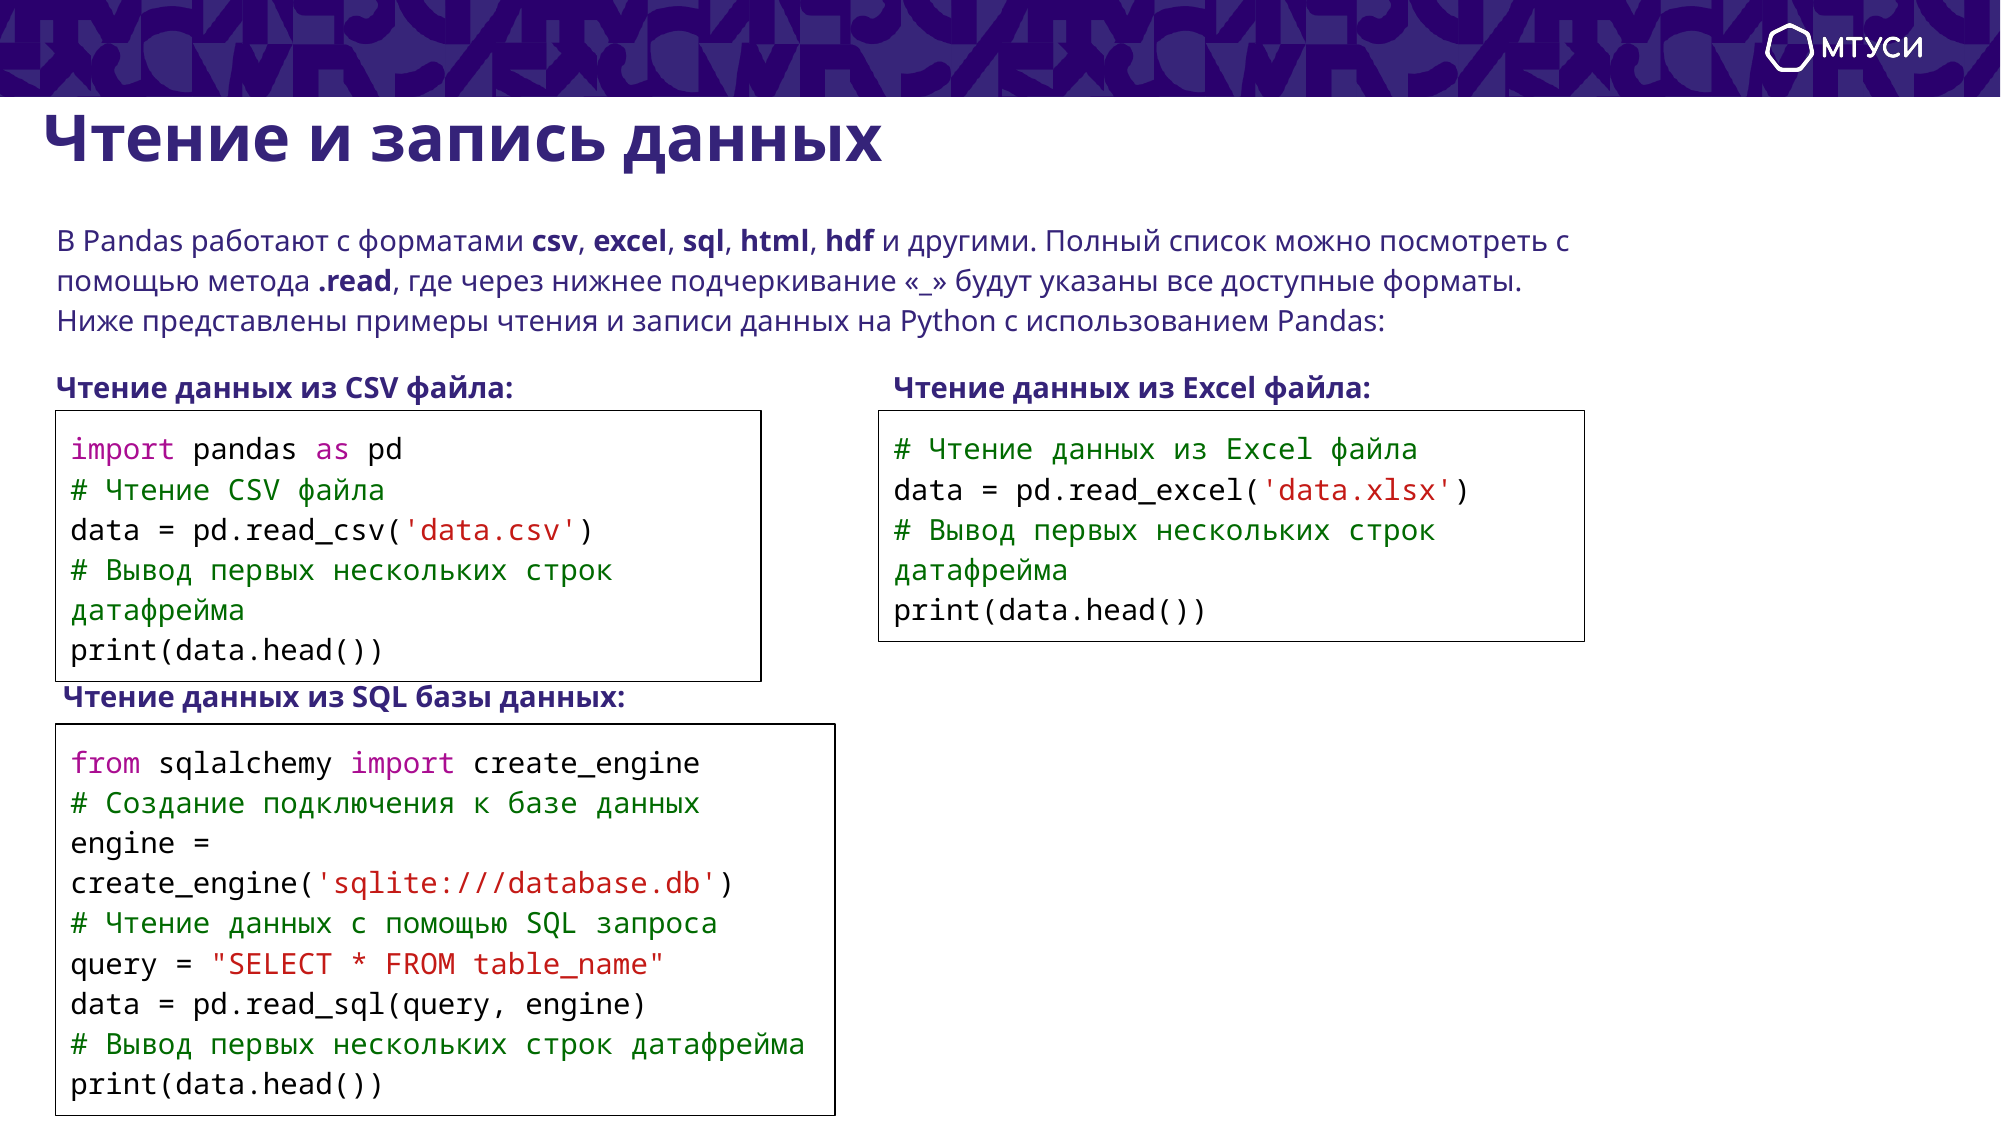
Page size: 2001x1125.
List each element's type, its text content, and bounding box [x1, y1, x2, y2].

text_box import pandas as pd # Чтение CSV файла data = pd.read_csv('data.csv') # Вывод первых нескольких строк датафрейма print(data.head()) [55, 420, 762, 658]
text_box Чтение данных из SQL базы данных: [48, 658, 769, 729]
text_box # Чтение данных из Excel файла data = pd.read_excel('data.xlsx') # Вывод первых нескольких строк датафрейма print(data.head()) [878, 410, 1585, 642]
text_box Чтение данных из CSV файла: [41, 349, 762, 420]
title Чтение и запись данных [28, 98, 2000, 203]
text_box from sqlalchemy import create_engine # Создание подключения к базе данных engine = create_engine('sqlite:///database.db') # Чтение данных с помощью SQL запроса query = "SELECT * FROM table_name" data = pd.read_sql(query, engine) # Вывод первых нескольких строк датафрейма print(data.head()) [55, 723, 835, 1116]
picture [0, 0, 2001, 97]
text_box Чтение данных из Excel файла: [878, 349, 1446, 410]
text_box В Pandas работают с форматами csv, excel, sql, html, hdf и другими. Полный список можно посмотреть с помощью метода .read, где через нижнее подчеркивание «_» будут указаны все доступные форматы. Ниже представлены примеры чтения и записи данных на Python с использованием Pandas: [41, 202, 1679, 353]
